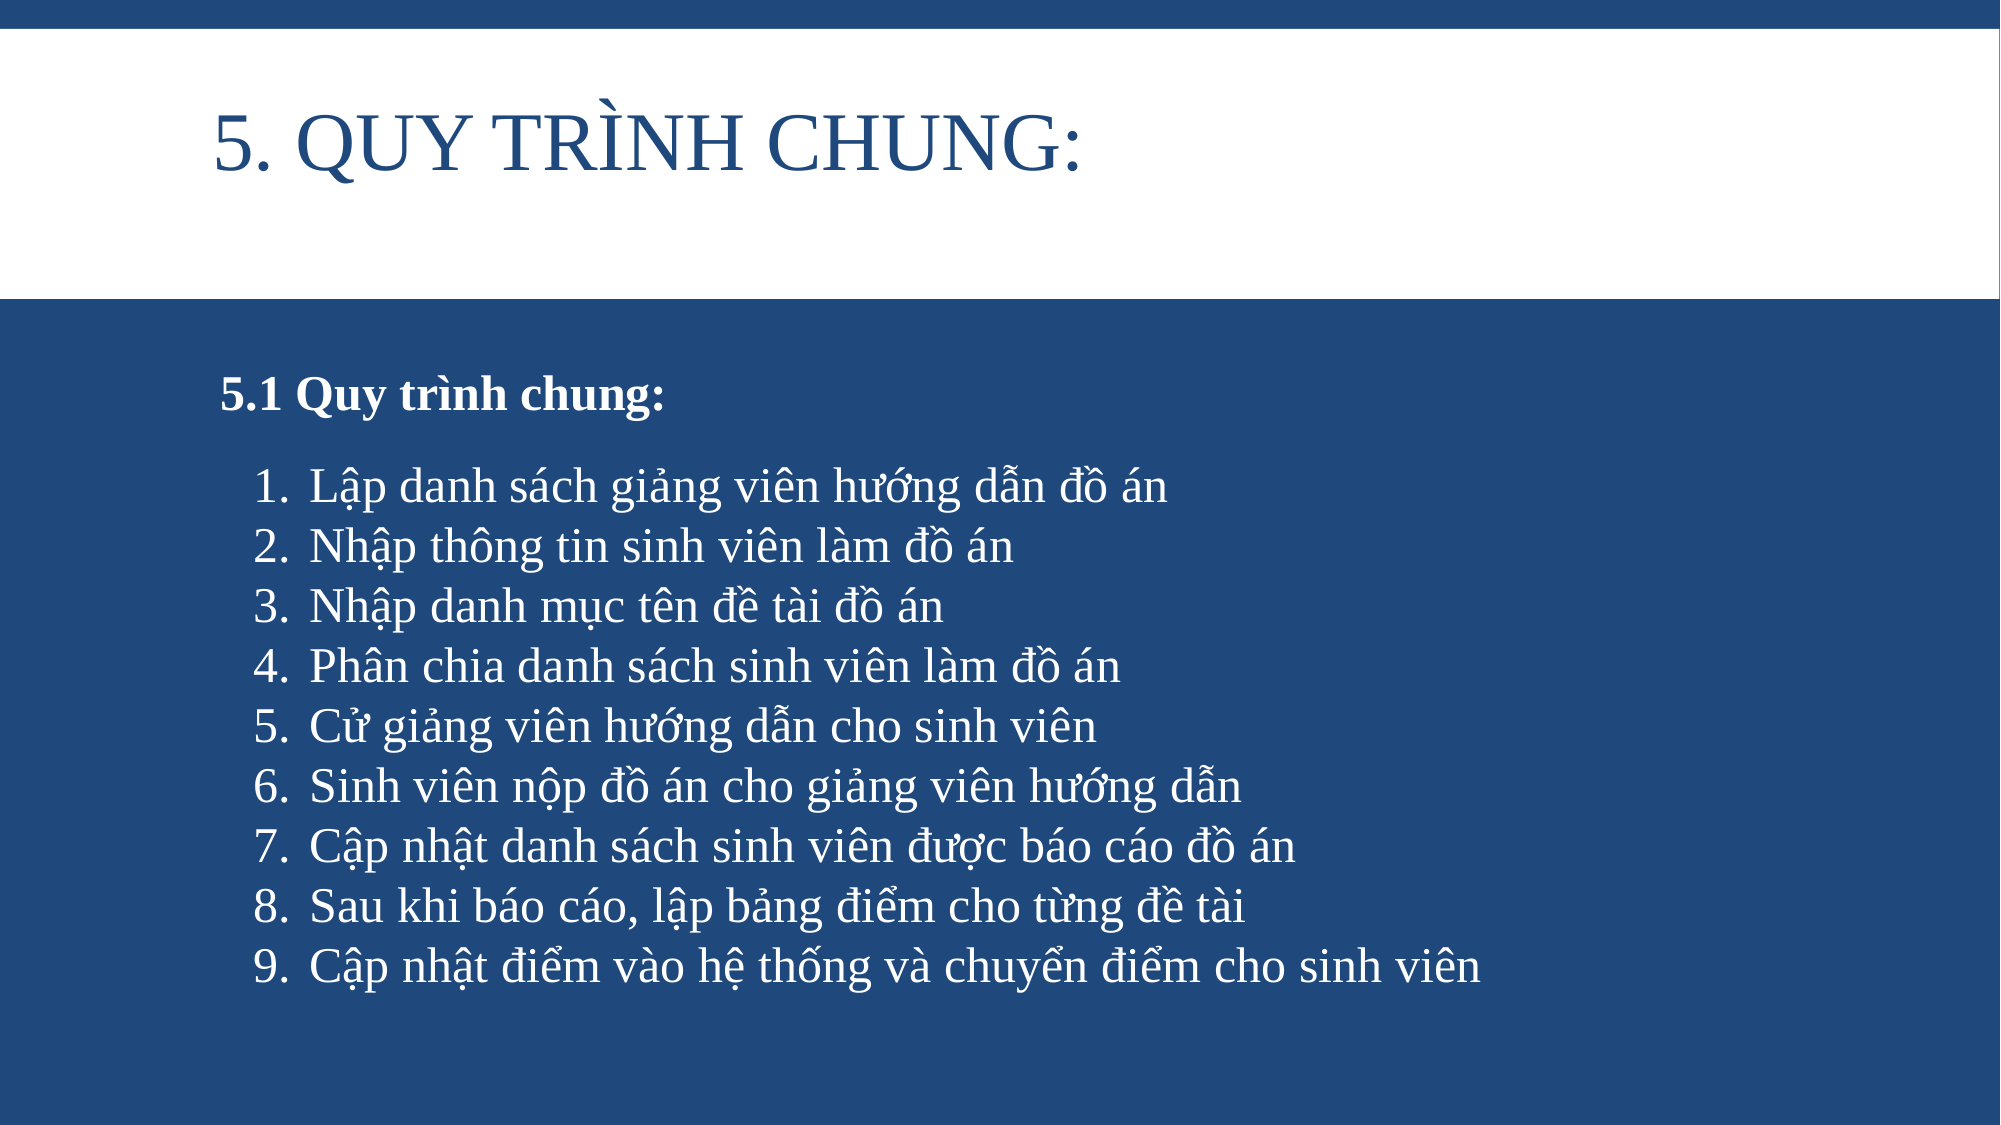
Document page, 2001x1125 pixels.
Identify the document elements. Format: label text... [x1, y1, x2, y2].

text_box Lập danh sách giảng viên hướng dẫn đồ án Nhập thông tin sinh viên làm đồ án Nhập danh mục tên đề tài đồ án Phân chia danh sách sinh viên làm đồ án Cử giảng viên hướng dẫn cho sinh viên Sinh viên nộp đồ án cho giảng viên hướng dẫn Cập nhật danh sách sinh viên được báo cáo đồ án Sau khi báo cáo, lập bảng điểm cho từng đề tài Cập nhật điểm vào hệ thống và chuyển điểm cho sinh viên [238, 385, 1551, 1000]
title 5. quy trình chung: [197, 46, 1803, 295]
text_box 5.1 Quy trình chung: [205, 353, 684, 429]
